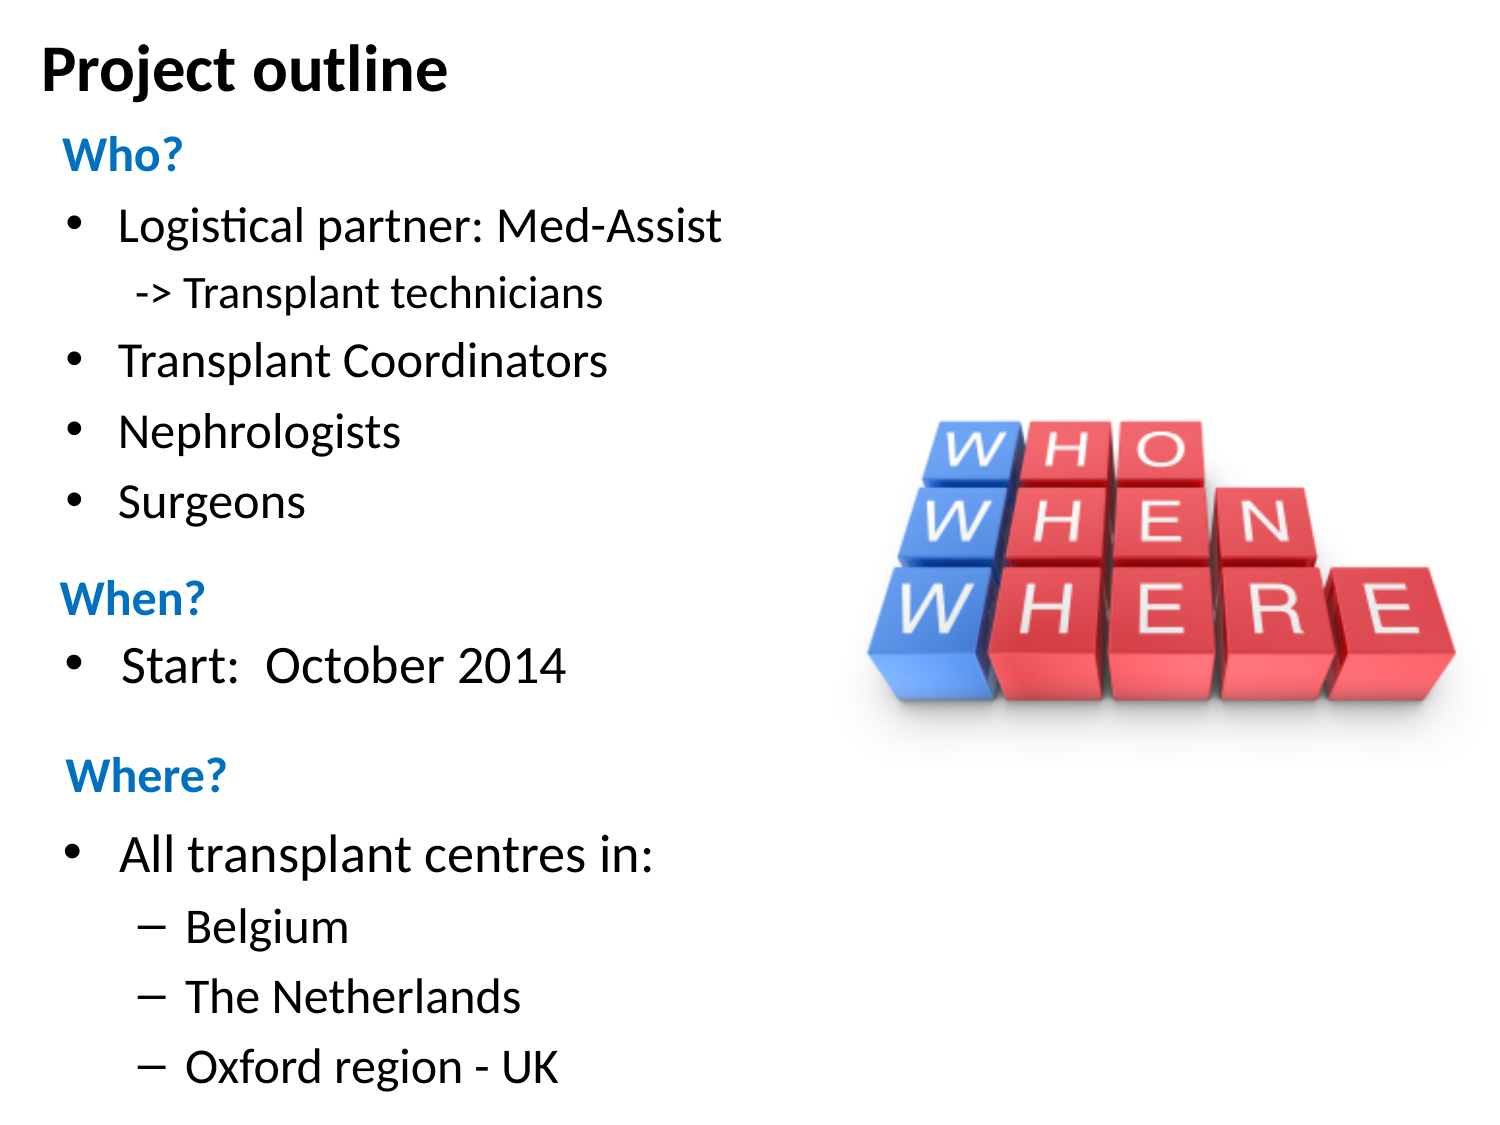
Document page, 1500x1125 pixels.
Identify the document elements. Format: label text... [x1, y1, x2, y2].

title Project outline [26, 19, 1376, 112]
text_box Start: October 2014 [49, 621, 691, 723]
text_box Logistical partner: Med-Assist -> Transplant technicians Transplant Coordinators Nephrologists Surgeons [50, 184, 869, 539]
text_box Who? [47, 113, 219, 189]
picture [822, 188, 1495, 858]
text_box Where? [50, 734, 266, 810]
list All transplant centres in: Belgium The Netherlands Oxford region - UK [48, 810, 680, 1106]
text_box When? [44, 557, 290, 633]
